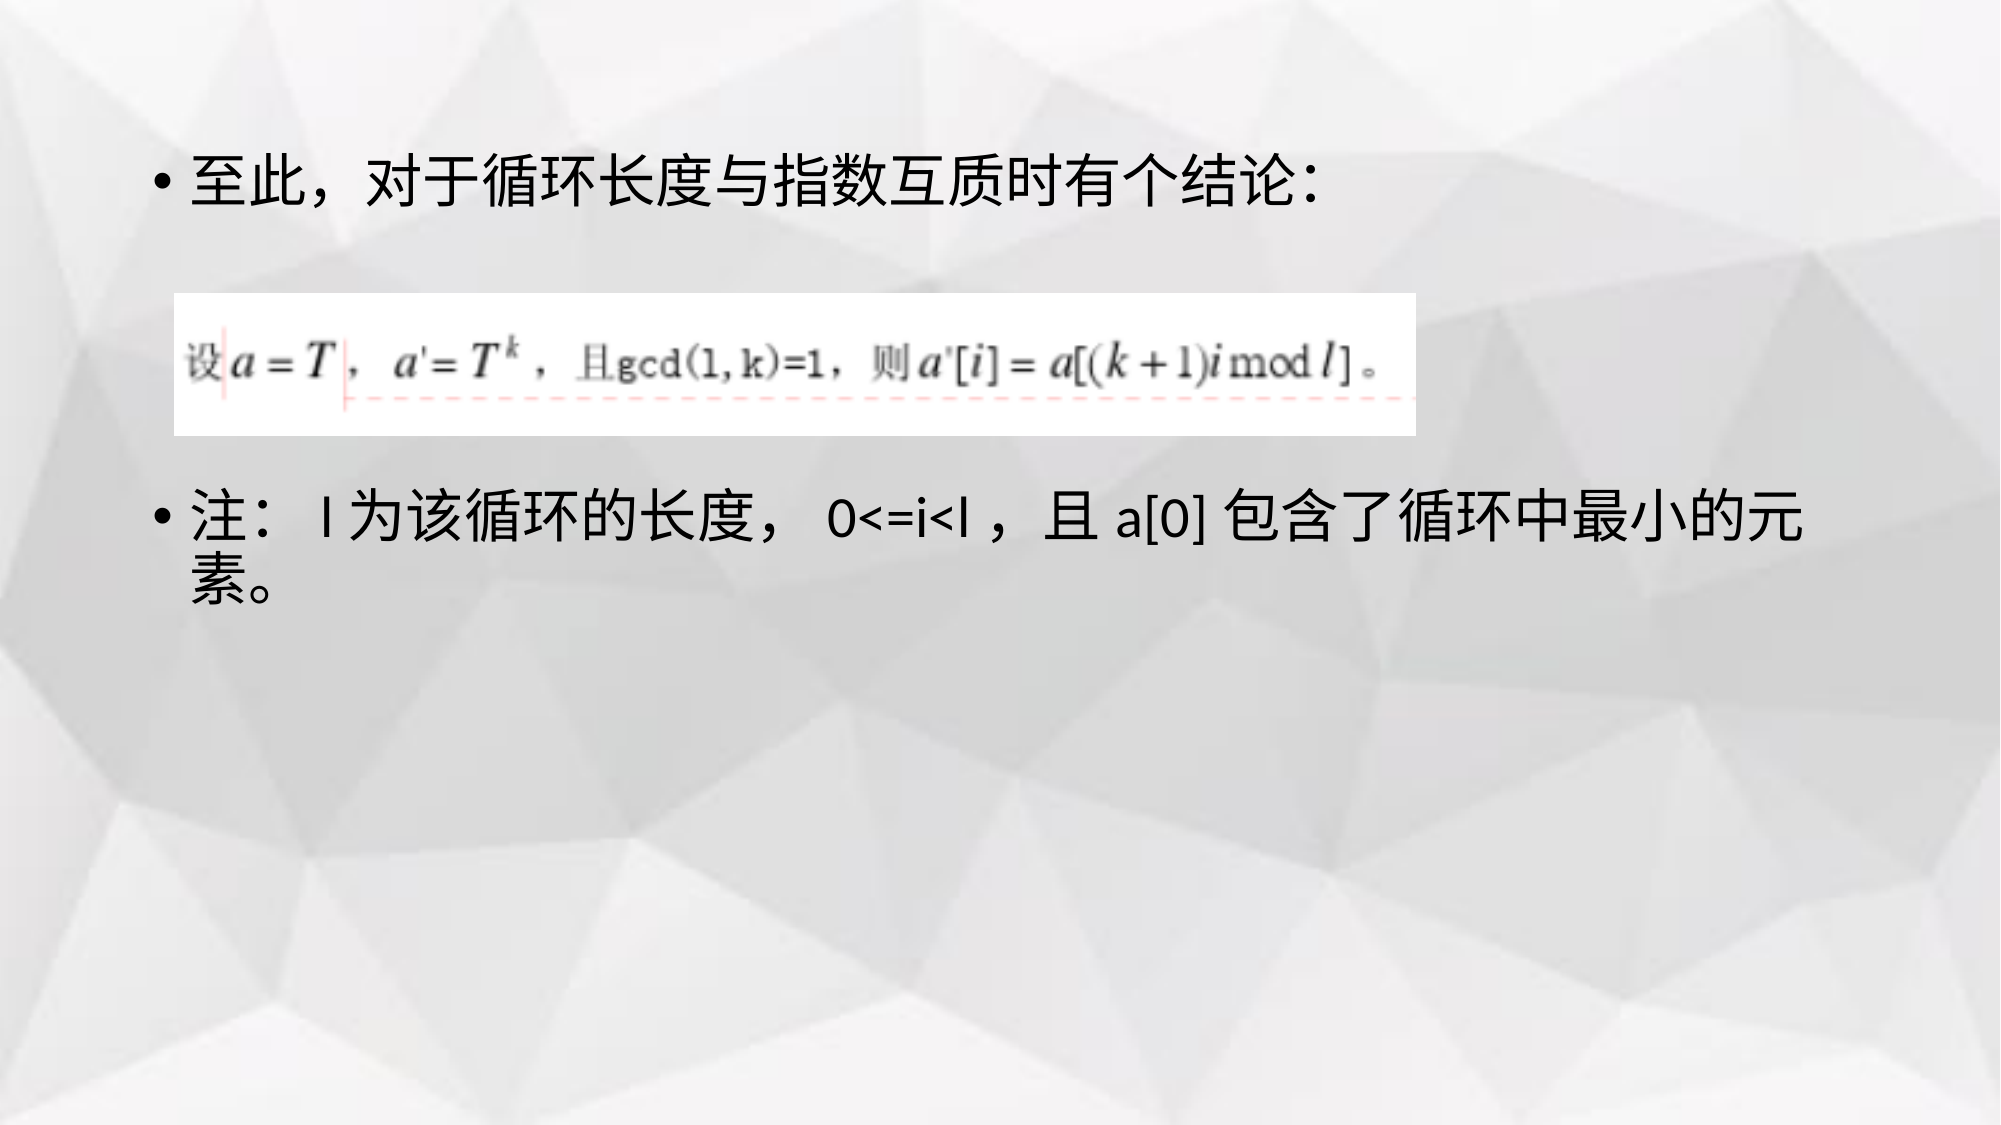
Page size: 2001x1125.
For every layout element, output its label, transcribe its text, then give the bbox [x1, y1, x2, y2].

list 至此，对于循环长度与指数互质时有个结论： 注：l为该循环的长度，0<=i<l，且a[0]包含了循环中最小的元素。 [137, 144, 1863, 1014]
picture [0, 0, 2001, 1125]
